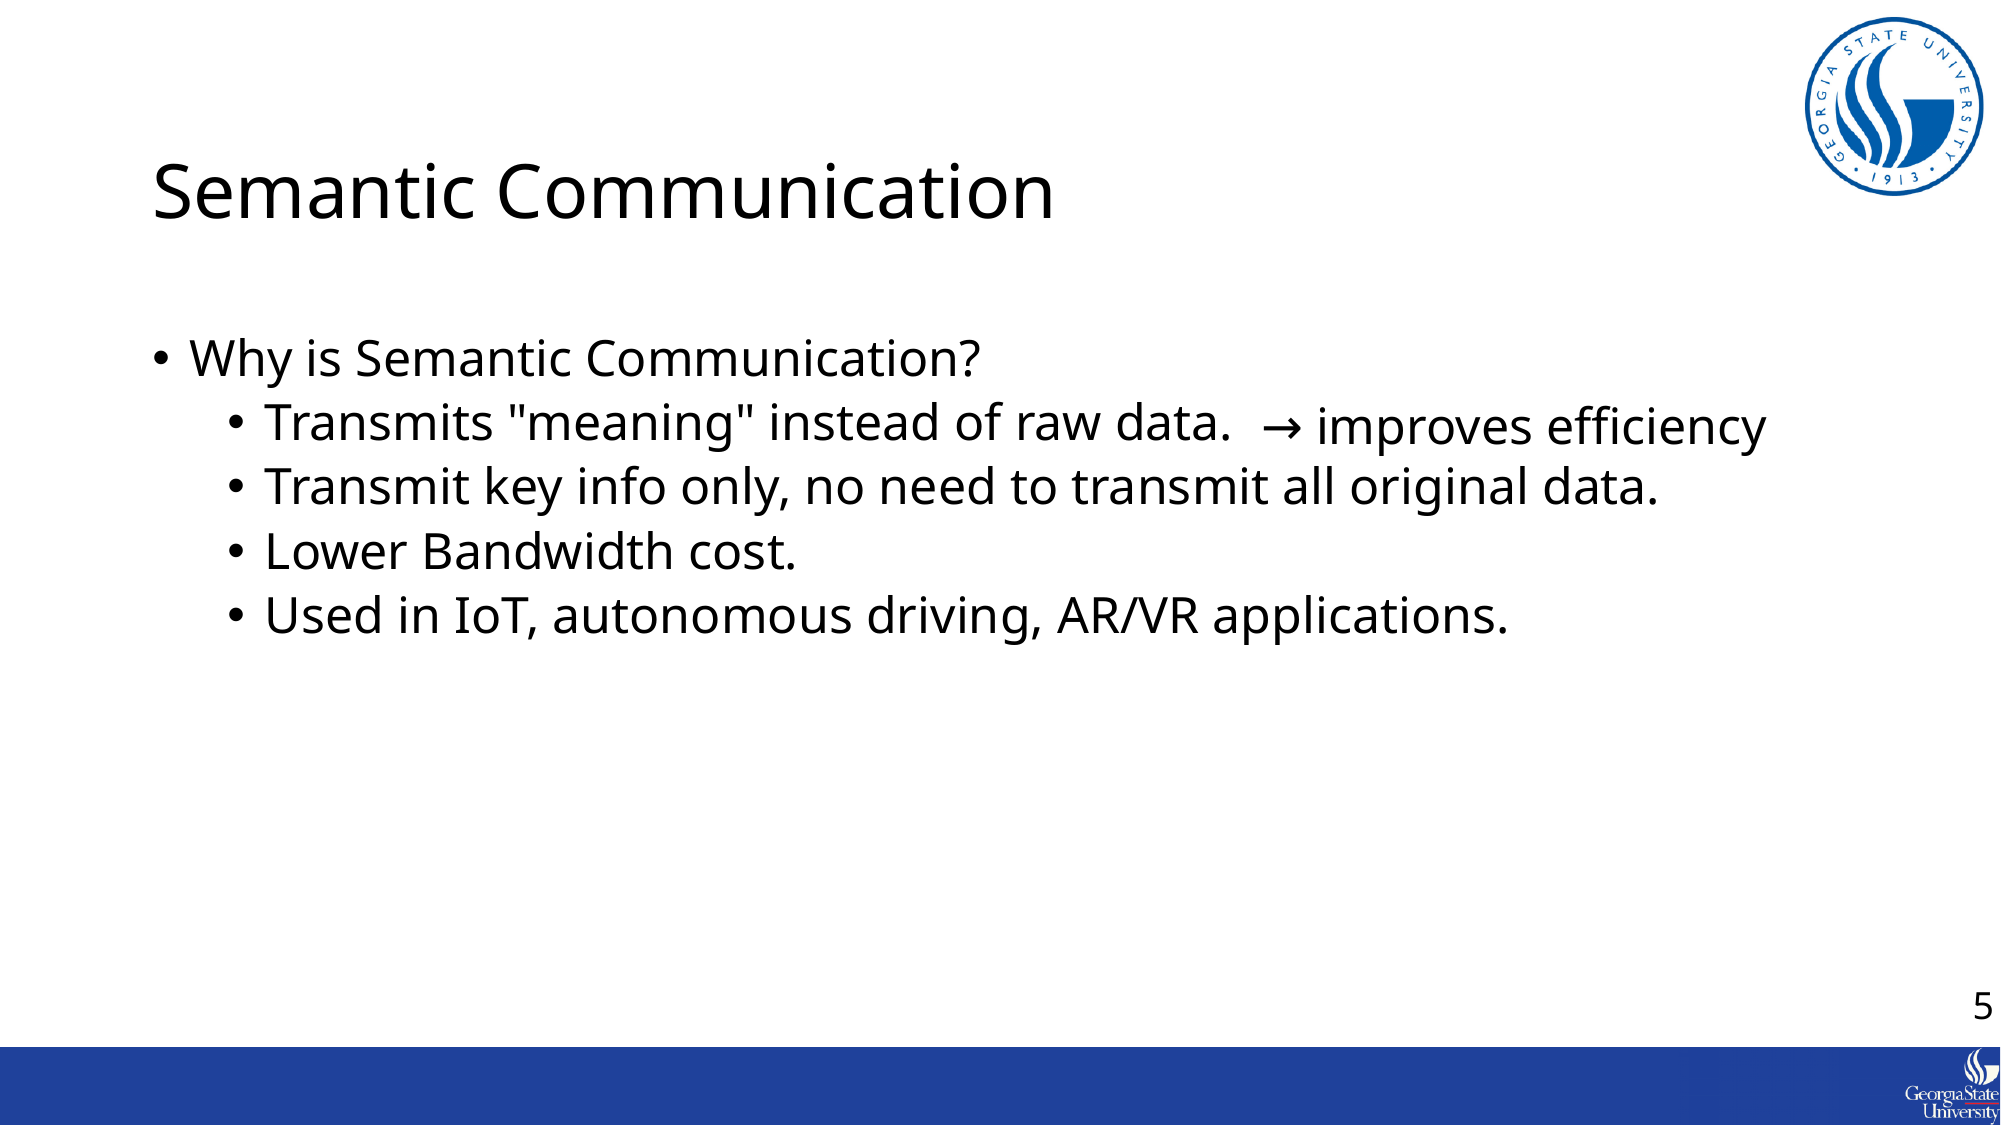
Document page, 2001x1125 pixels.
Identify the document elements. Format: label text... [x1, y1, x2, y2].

picture [0, 0, 2001, 1125]
list Why is Semantic Communication? Transmits "meaning" instead of raw data. Transmit key info only, no need to transmit all original data. Lower Bandwidth cost. Used in IoT, autonomous driving, AR/VR applications. [137, 325, 1863, 1040]
text_box → improves efficiency [1246, 387, 1918, 458]
text_box 5 [1957, 974, 2000, 1034]
title Semantic Communication [137, 85, 1863, 304]
